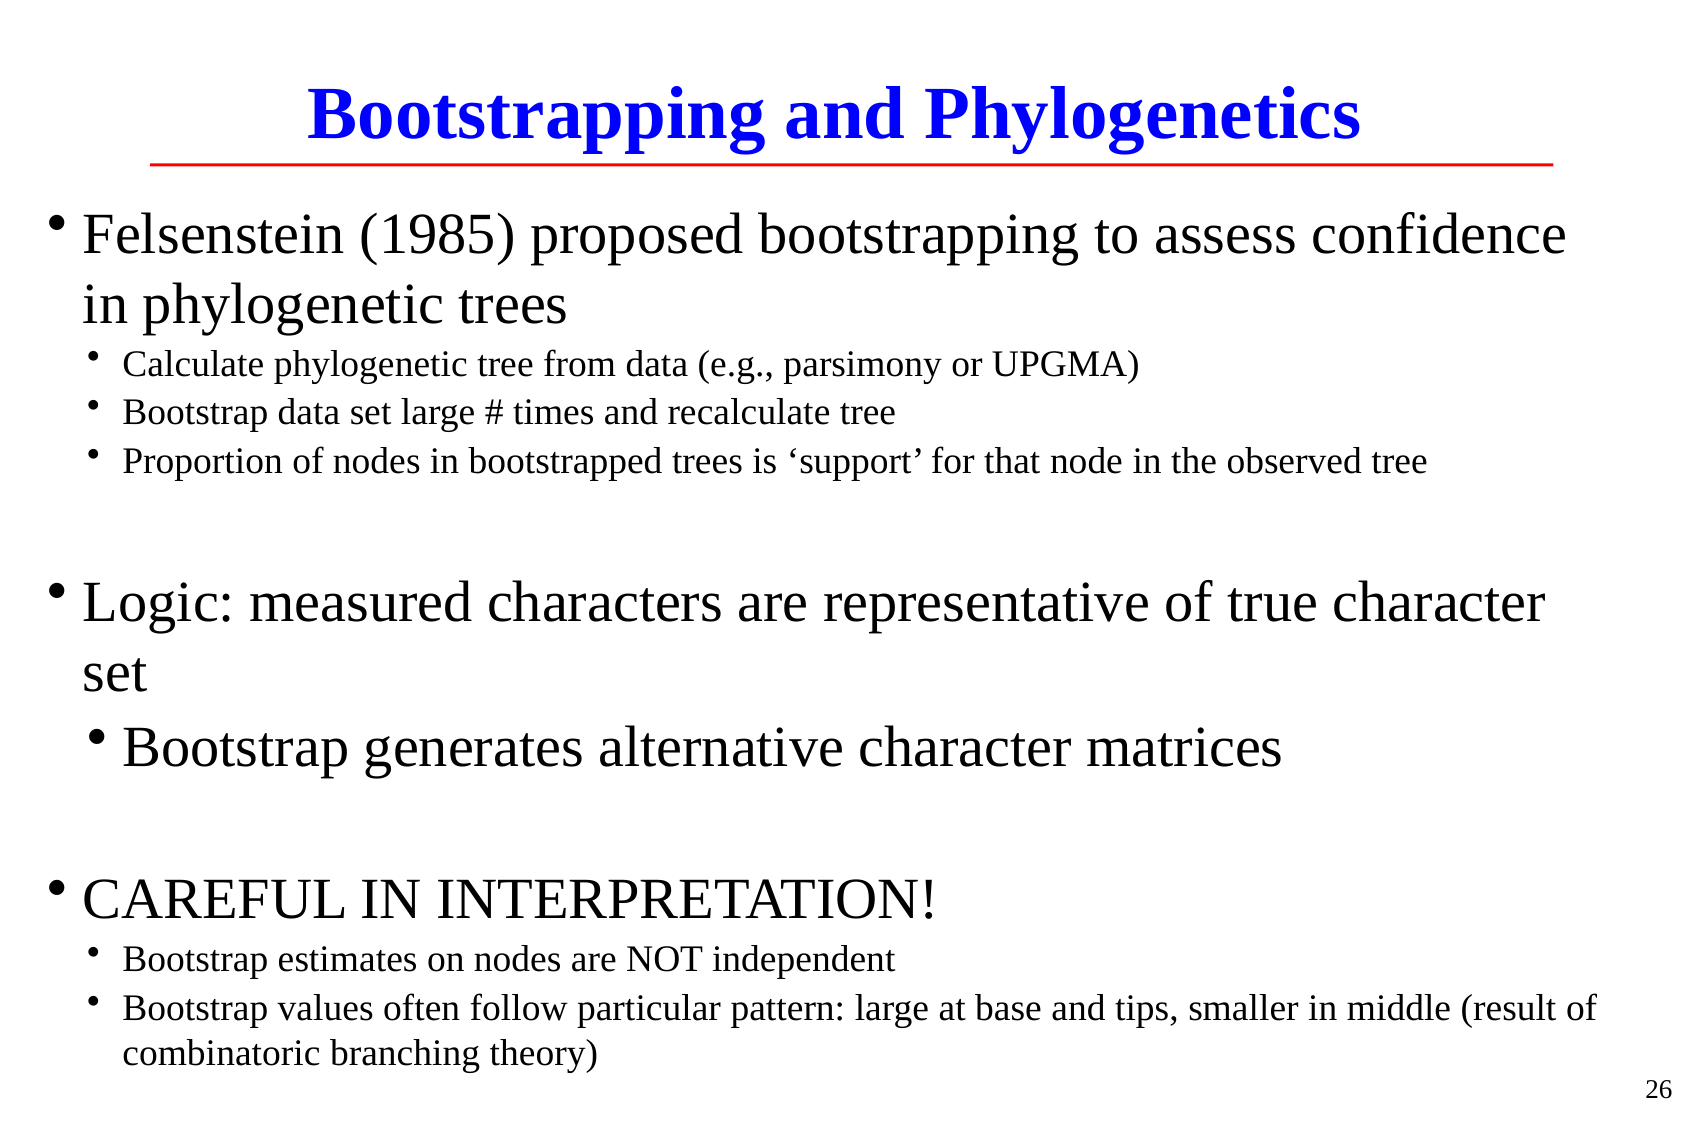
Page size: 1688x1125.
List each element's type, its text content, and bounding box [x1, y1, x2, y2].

title Bootstrapping and Phylogenetics [64, 14, 1605, 187]
slide_number 26 [1335, 1050, 1688, 1125]
text_box Felsenstein (1985) proposed bootstrapping to assess confidence in phylogenetic trees Calculate phylogenetic tree from data (e.g., parsimony or UPGMA) Bootstrap data set large # times and recalculate tree Proportion of nodes in bootstrapped trees is ‘support’ for that node in the observed tree Logic: measured characters are representative of true character set Bootstrap generates alternative character matrices CAREFUL IN INTERPRETATION! Bootstrap estimates on nodes are NOT independent Bootstrap values often follow particular pattern: large at base and tips, smaller in middle (result of combinatoric branching theory) [32, 187, 1639, 1081]
